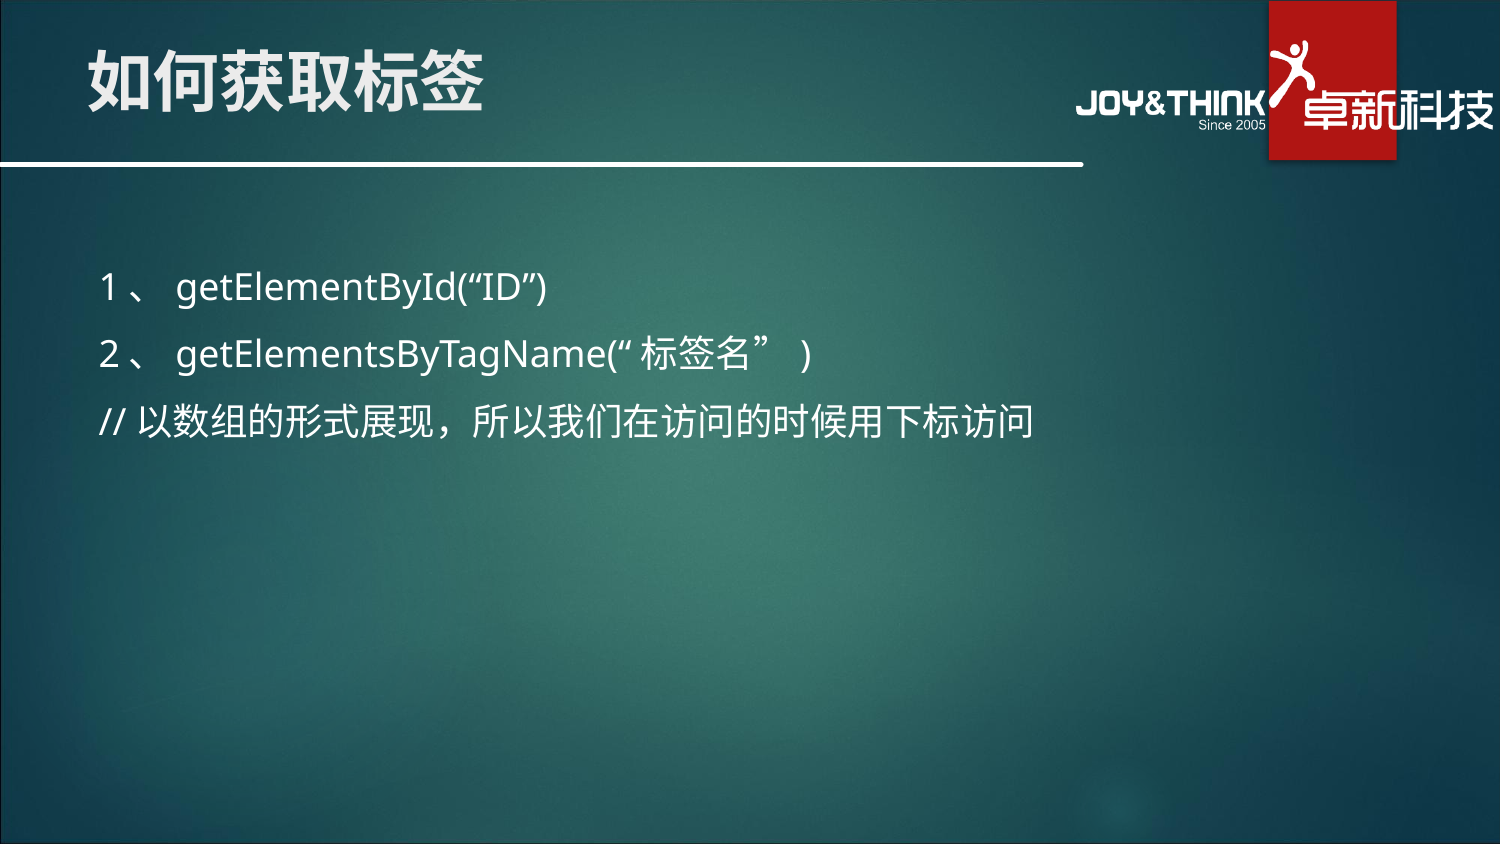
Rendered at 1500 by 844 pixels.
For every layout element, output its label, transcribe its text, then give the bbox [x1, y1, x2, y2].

picture [0, 0, 1500, 844]
text_box 1、getElementById(“ID”) 2、getElementsByTagName(“标签名”) //以数组的形式展现，所以我们在访问的时候用下标访问 [83, 232, 1177, 450]
title 如何获取标签 [75, 33, 1425, 175]
